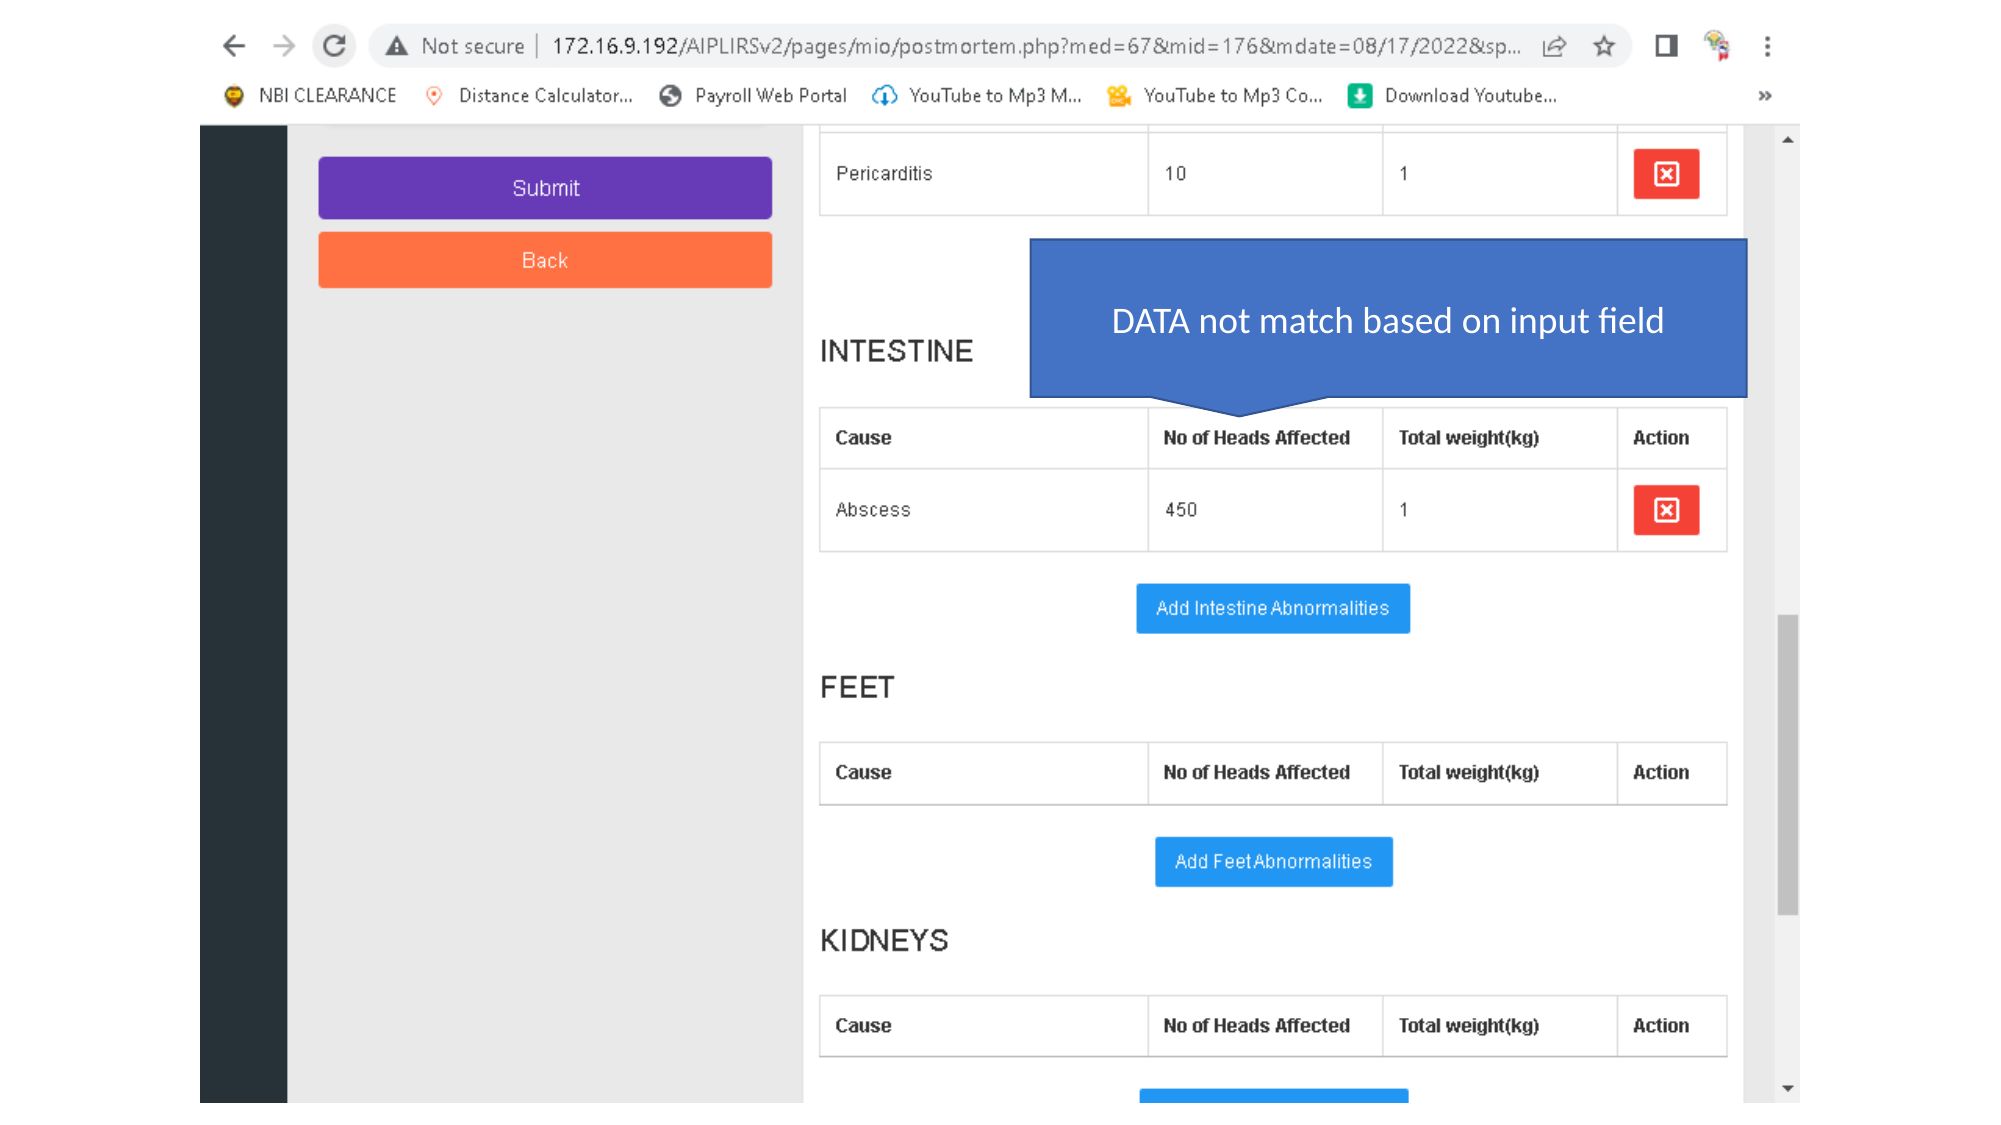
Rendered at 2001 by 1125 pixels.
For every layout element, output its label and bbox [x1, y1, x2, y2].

picture [200, 21, 1800, 1104]
